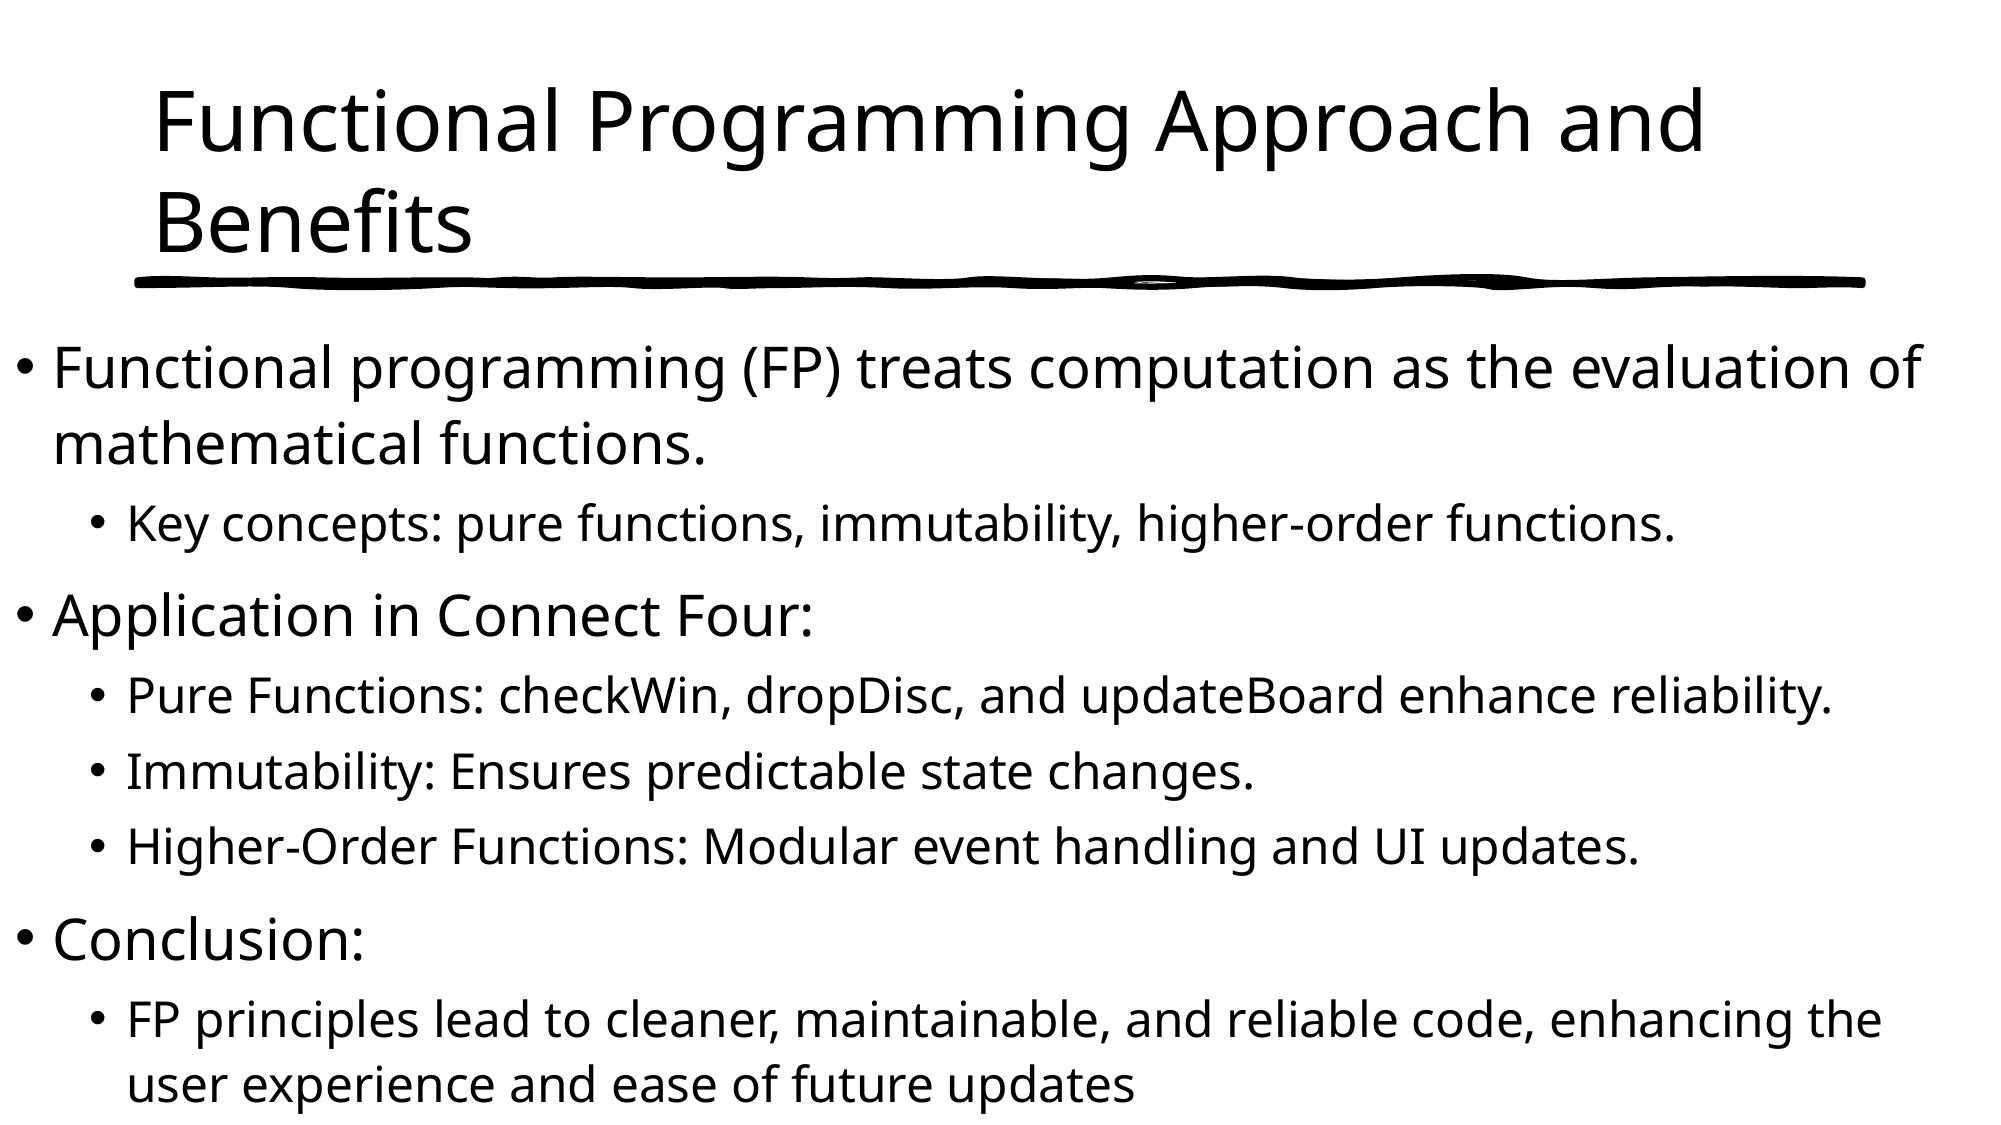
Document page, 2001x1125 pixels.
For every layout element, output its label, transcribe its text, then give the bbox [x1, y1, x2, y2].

list Functional programming (FP) treats computation as the evaluation of mathematical functions. Key concepts: pure functions, immutability, higher-order functions. Application in Connect Four: Pure Functions: checkWin, dropDisc, and updateBoard enhance reliability. Immutability: Ensures predictable state changes. Higher-Order Functions: Modular event handling and UI updates. Conclusion: FP principles lead to cleaner, maintainable, and reliable code, enhancing the user experience and ease of future updates [0, 316, 1942, 1125]
title Functional Programming Approach and Benefits [137, 59, 1863, 278]
